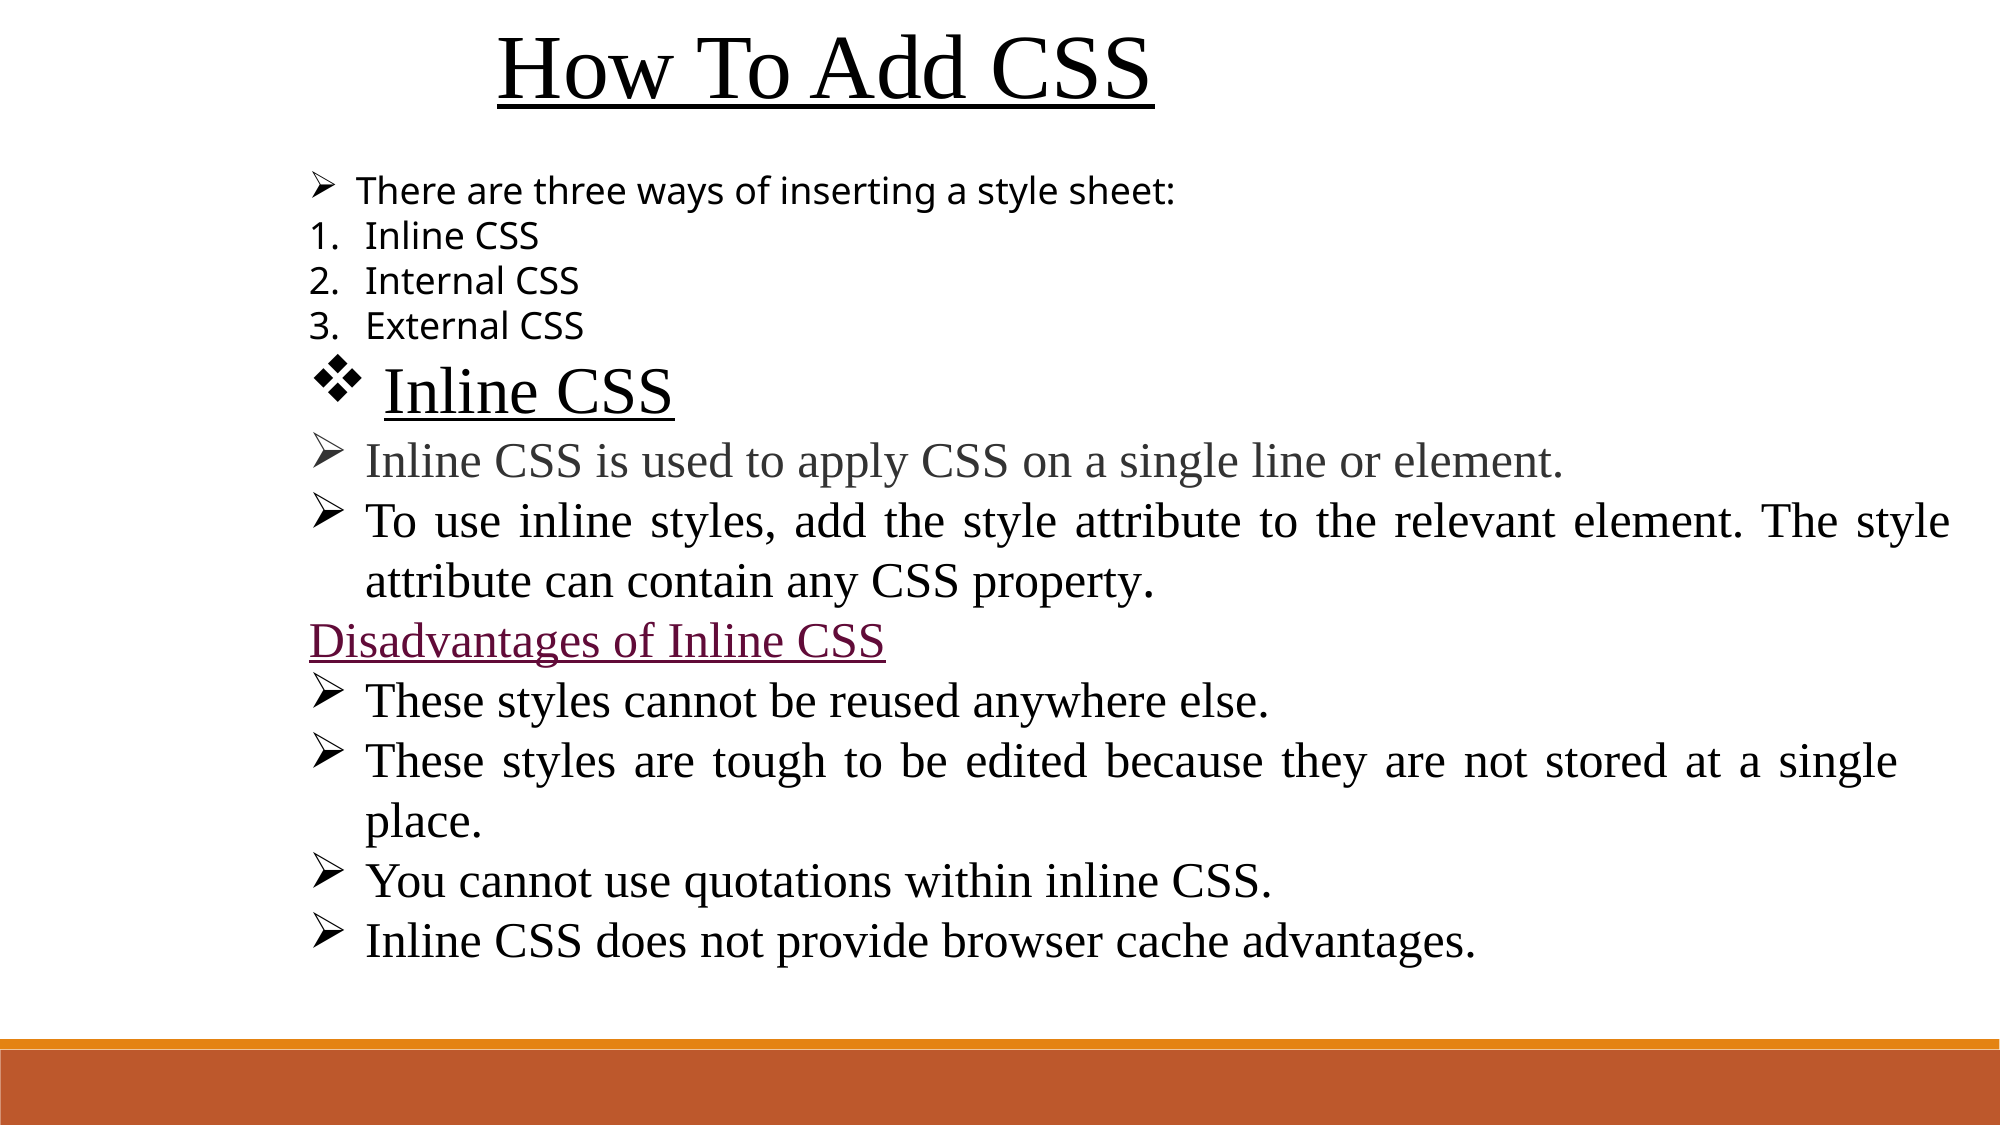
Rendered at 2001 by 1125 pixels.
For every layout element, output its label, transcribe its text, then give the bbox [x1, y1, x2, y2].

text_box How To Add CSS [482, 0, 1720, 125]
text_box There are three ways of inserting a style sheet: Inline CSS Internal CSS External CSS Inline CSS Inline CSS is used to apply CSS on a single line or element. To use inline styles, add the style attribute to the relevant element. The style attribute can contain any CSS property. Disadvantages of Inline CSS These styles cannot be reused anywhere else. These styles are tough to be edited because they are not stored at a single place. You cannot use quotations within inline CSS. Inline CSS does not provide browser cache advantages. [294, 159, 1968, 1125]
